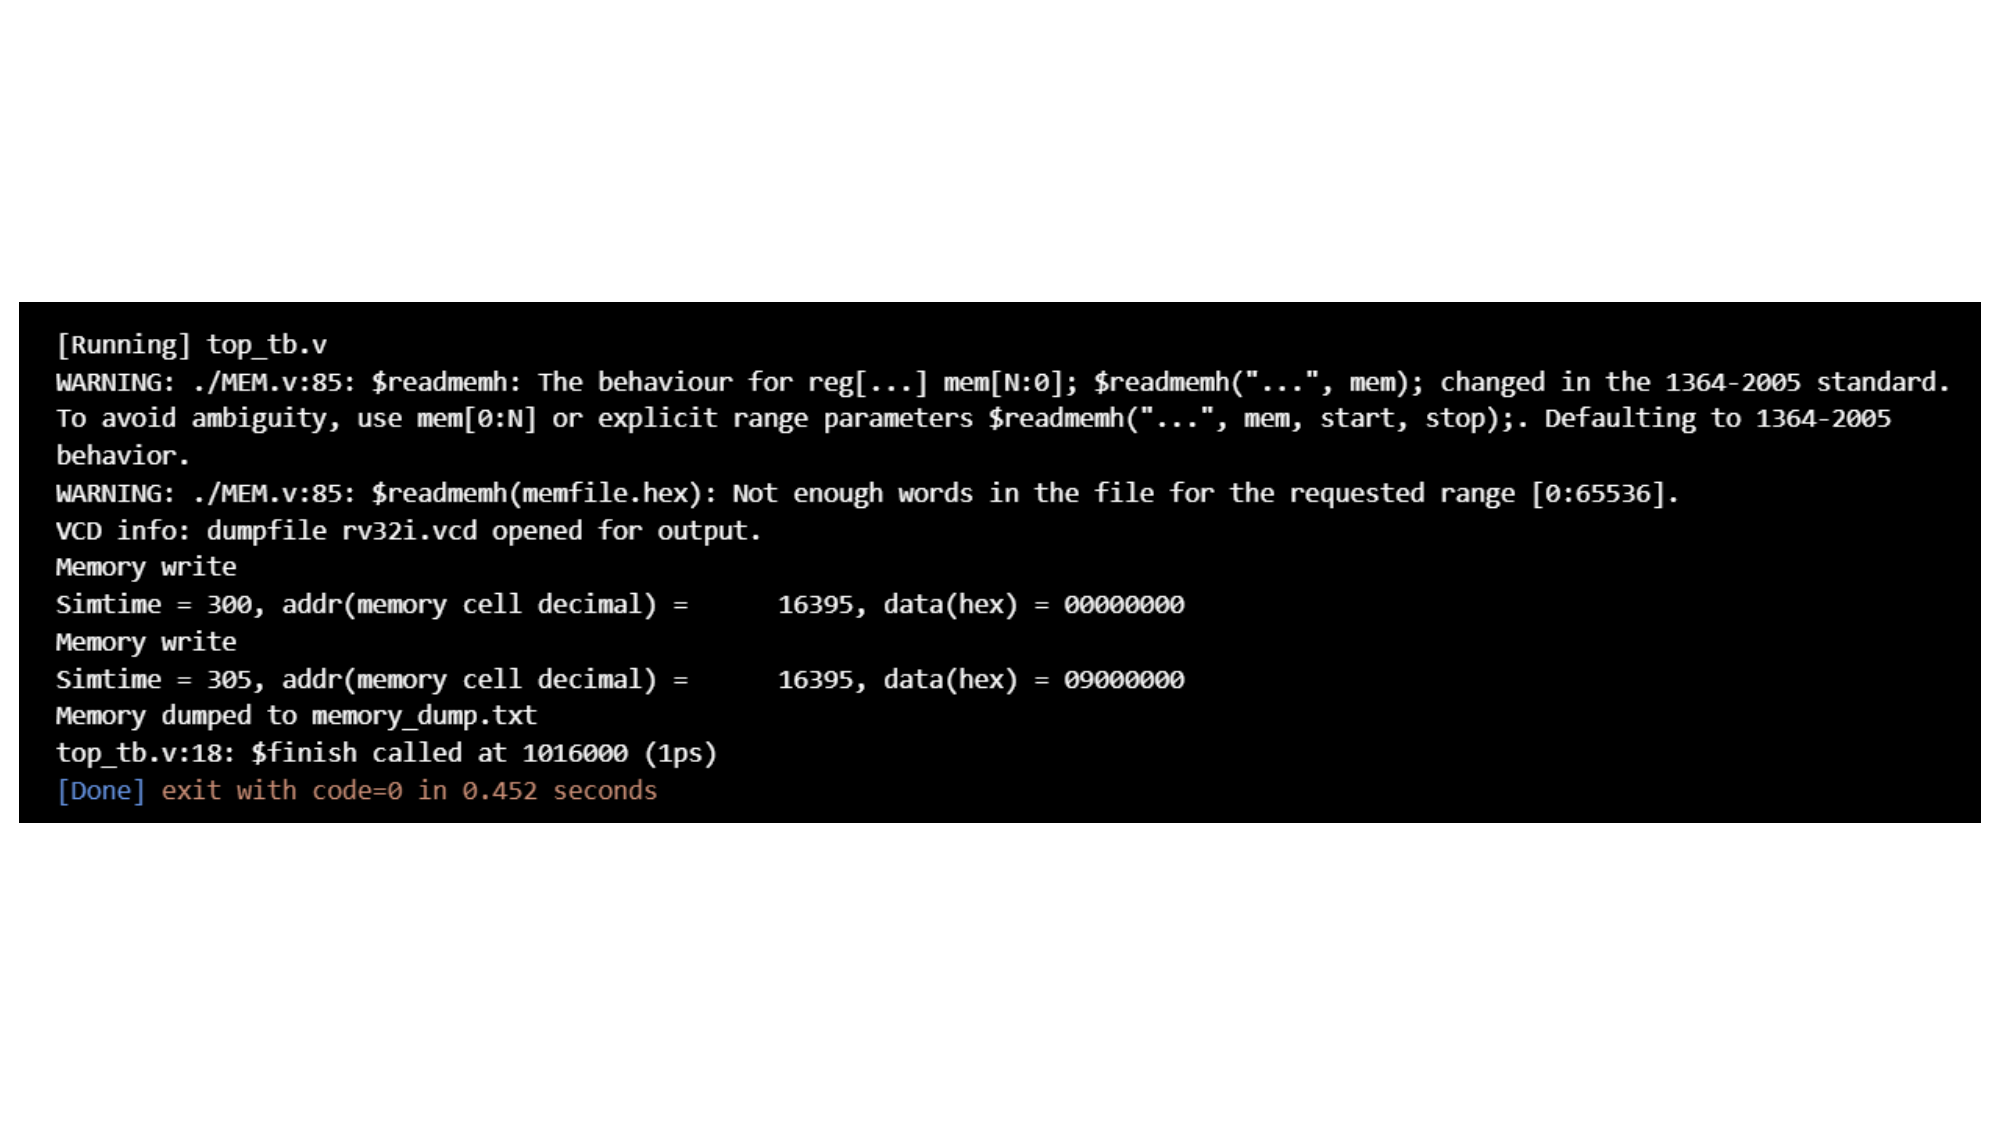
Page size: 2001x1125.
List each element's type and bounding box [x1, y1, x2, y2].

picture [19, 302, 1981, 823]
